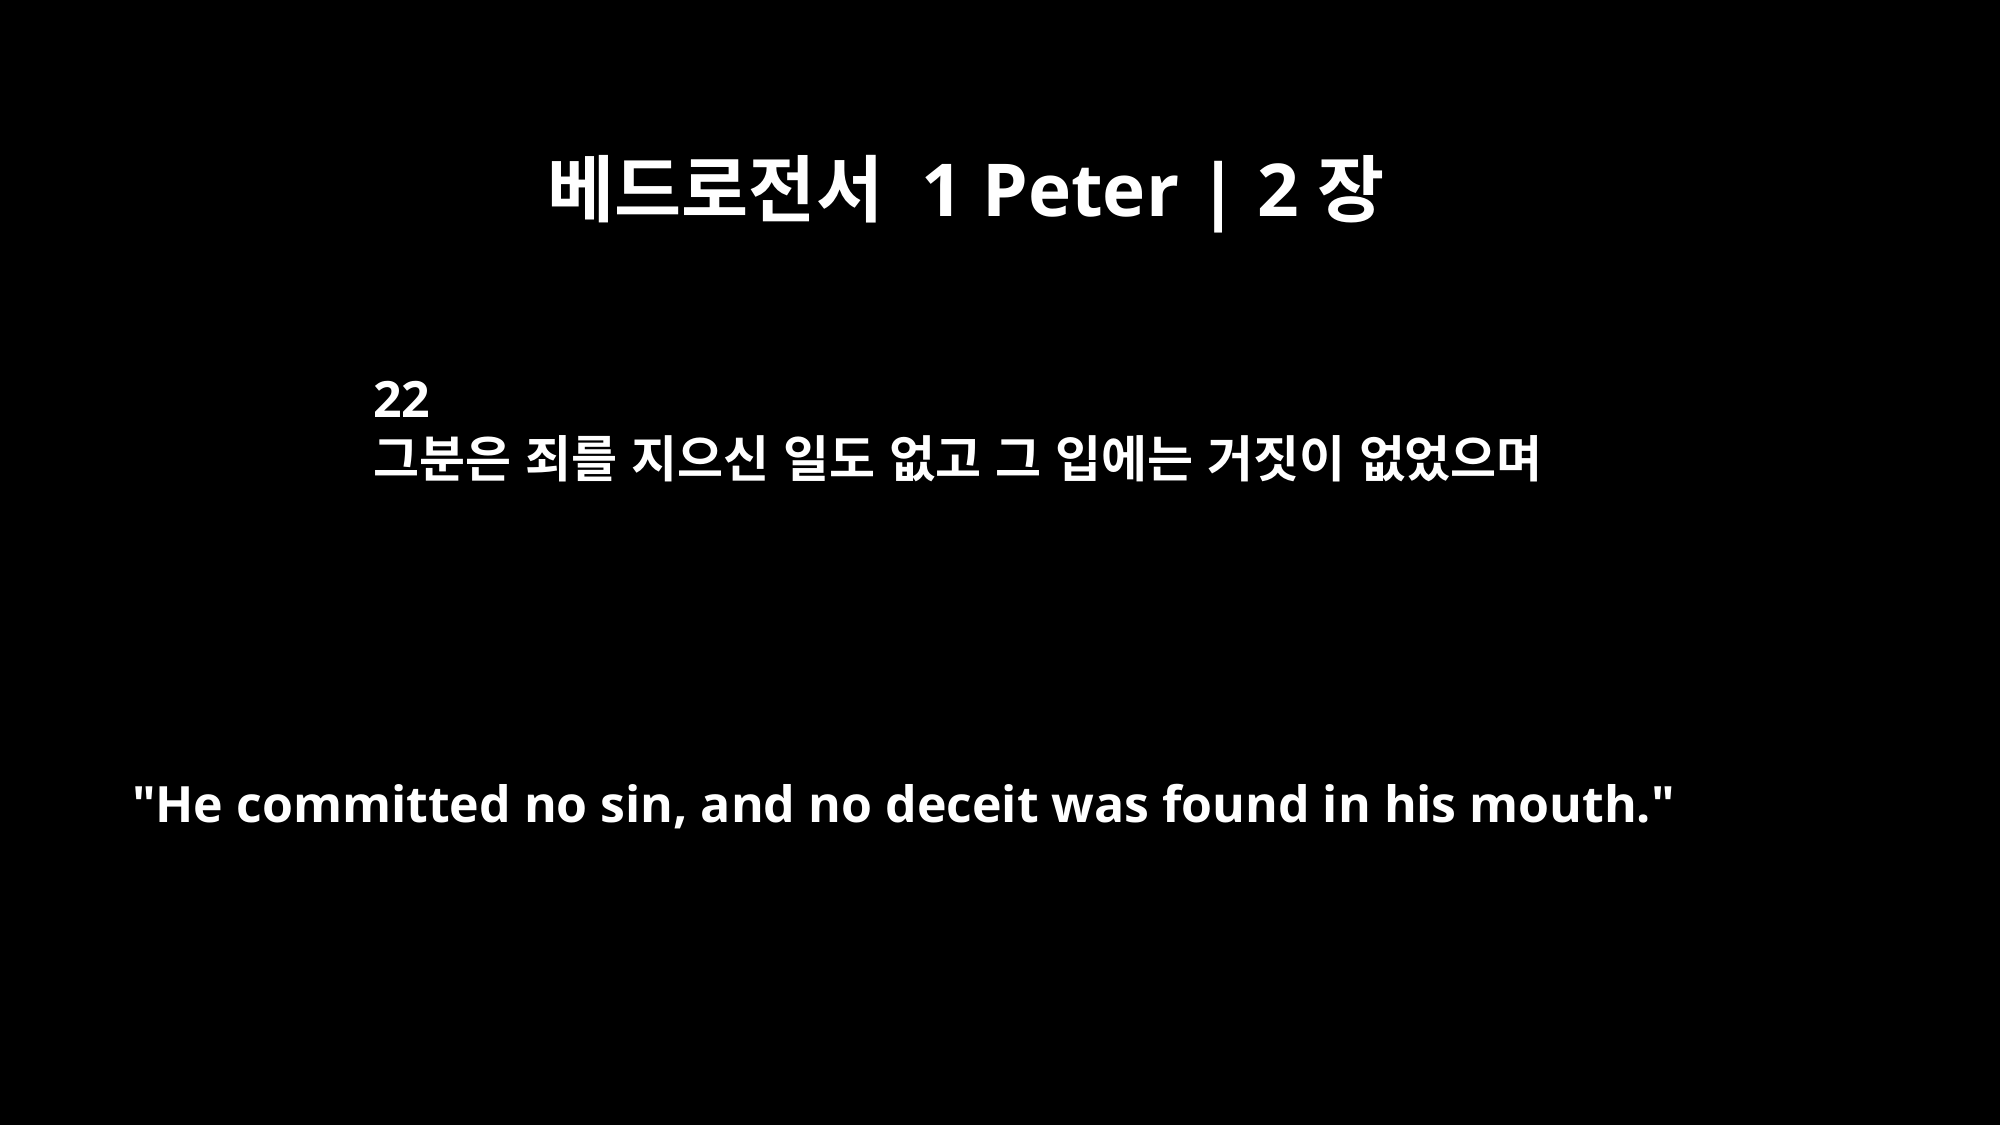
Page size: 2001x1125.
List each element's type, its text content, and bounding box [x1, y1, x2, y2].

text_box "He committed no sin, and no deceit was found in his mouth." [117, 764, 1690, 840]
text_box 베드로전서 1 Peter | 2장 [532, 136, 1400, 239]
text_box 22 그분은 죄를 지으신 일도 없고 그 입에는 거짓이 없었으며 [358, 359, 1559, 495]
